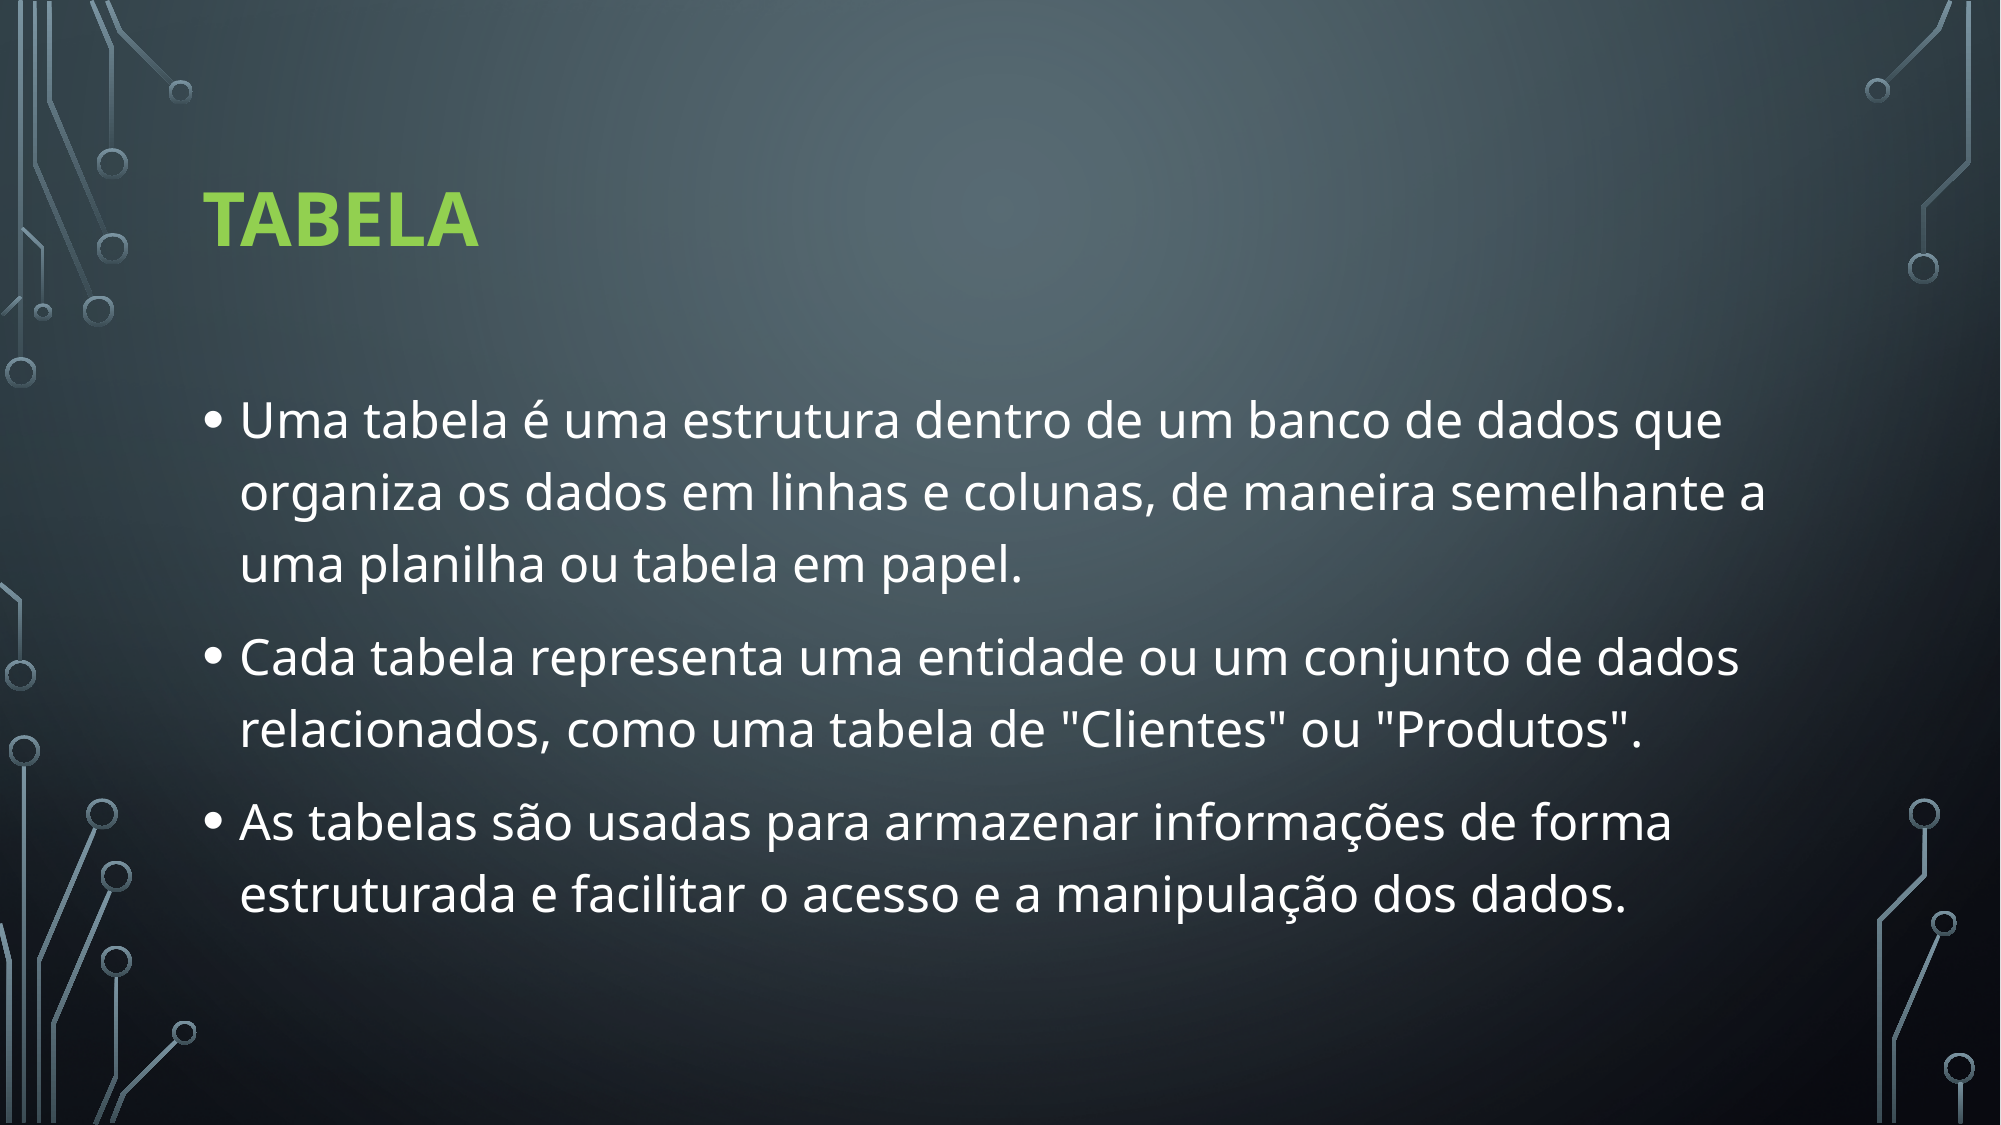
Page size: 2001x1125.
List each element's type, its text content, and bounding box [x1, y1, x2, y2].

title Tabela [187, 101, 1813, 344]
list Uma tabela é uma estrutura dentro de um banco de dados que organiza os dados em linhas e colunas, de maneira semelhante a uma planilha ou tabela em papel. Cada tabela representa uma entidade ou um conjunto de dados relacionados, como uma tabela de "Clientes" ou "Produtos". As tabelas são usadas para armazenar informações de forma estruturada e facilitar o acesso e a manipulação dos dados. [187, 369, 1813, 950]
